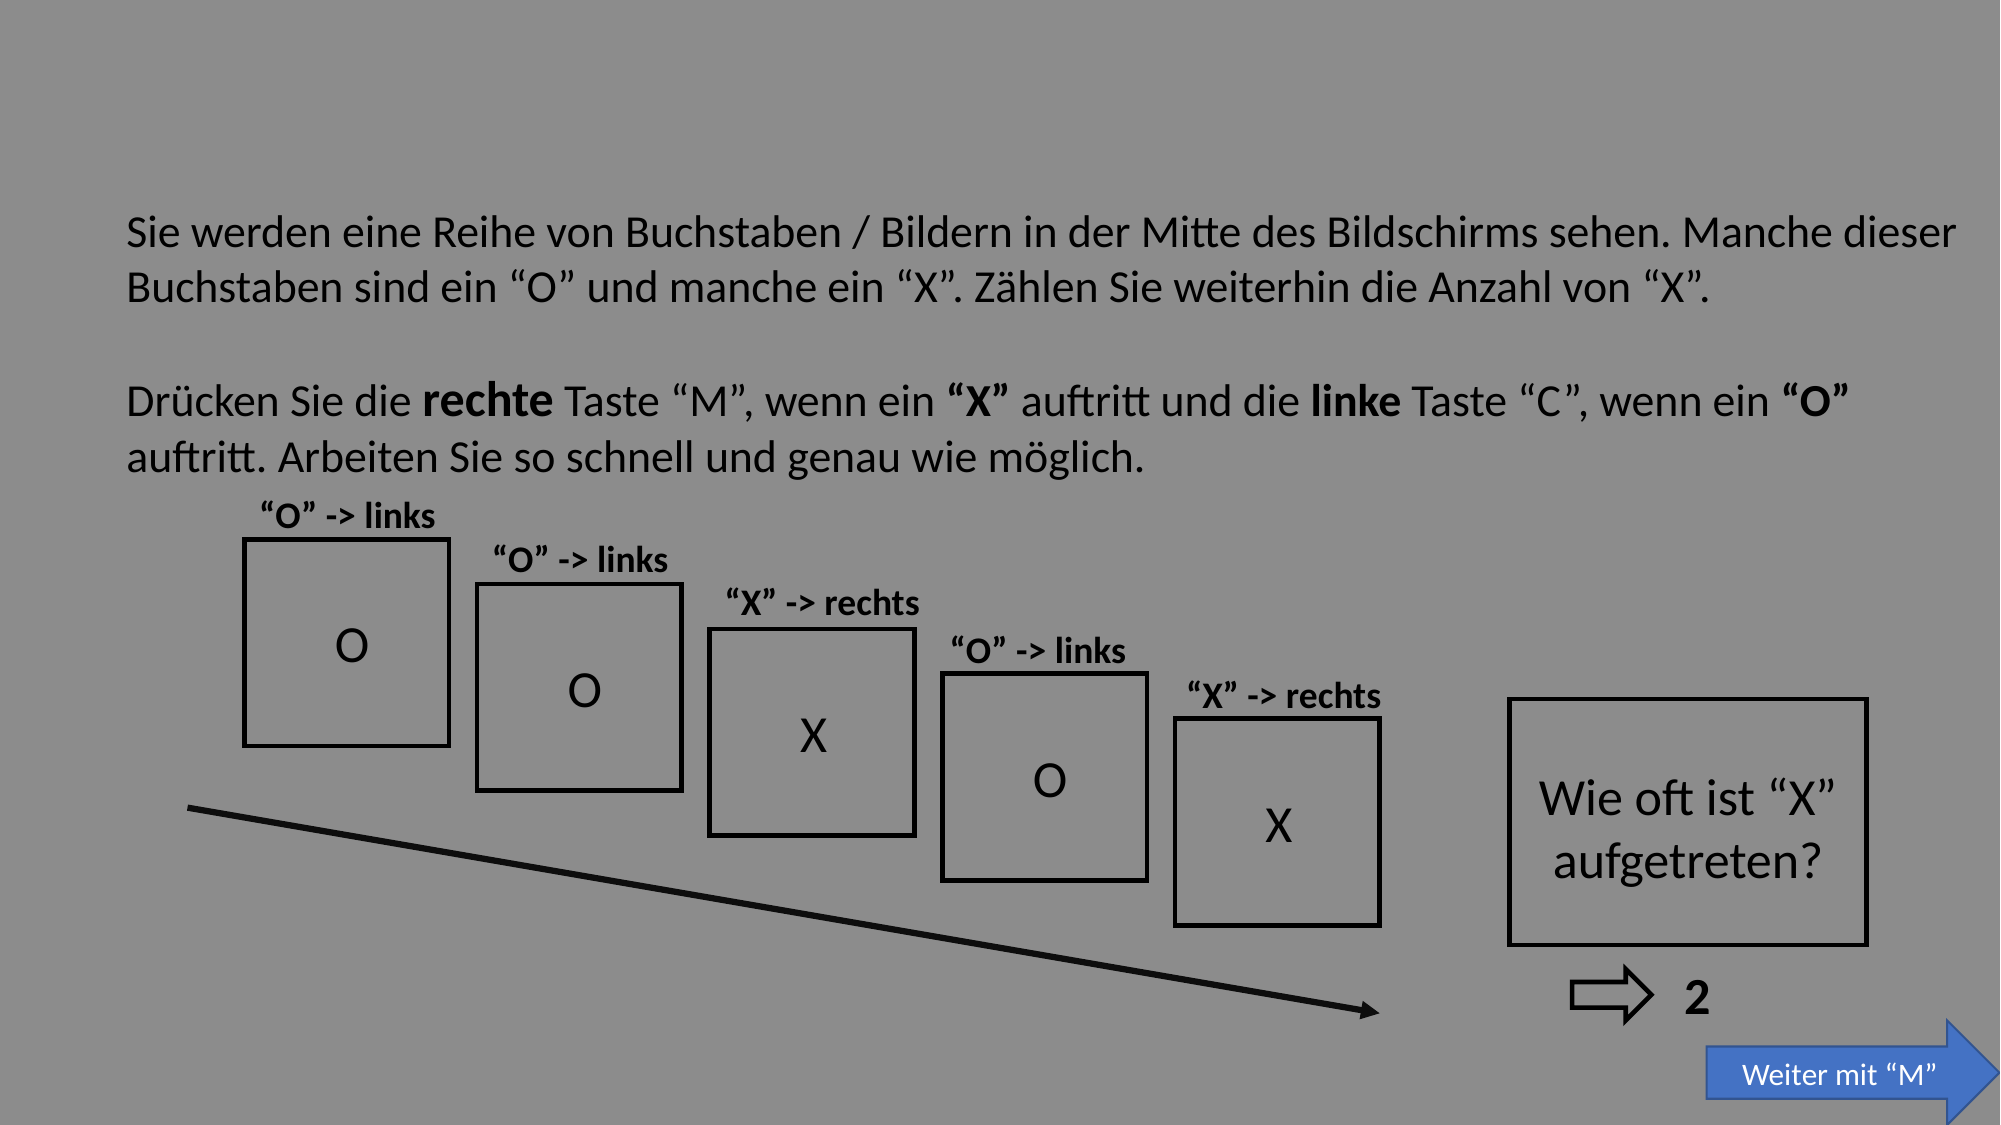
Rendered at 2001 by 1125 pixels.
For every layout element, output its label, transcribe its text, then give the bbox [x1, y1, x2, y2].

text_box [1571, 966, 1653, 1023]
text_box “O” -> links [477, 527, 779, 588]
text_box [477, 584, 682, 791]
text_box “X” -> rechts [709, 570, 1012, 631]
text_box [709, 628, 915, 807]
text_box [1436, 699, 1940, 945]
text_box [942, 673, 1147, 807]
text_box 2 [1669, 955, 1779, 1033]
text_box “O” -> links [934, 618, 1237, 679]
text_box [244, 539, 449, 746]
text_box Weiter mit “M” [1705, 1017, 2000, 1125]
text_box Sie werden eine Reihe von Buchstaben / Bildern in der Mitte des Bildschirms sehen. Manche dieser Buchstaben sind ein “O” und manche ein “X”. Zählen Sie weiterhin die Anzahl von “X”. Drücken Sie die rechte Taste “M”, wenn ein “X” auftritt und die linke Taste “C”, wenn ein “O” auftritt. Arbeiten Sie so schnell und genau wie möglich. [111, 194, 1978, 490]
text_box “O” -> links [244, 483, 547, 544]
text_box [1175, 718, 1380, 807]
text_box “X” -> rechts [1171, 663, 1473, 724]
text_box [187, 807, 1380, 1014]
